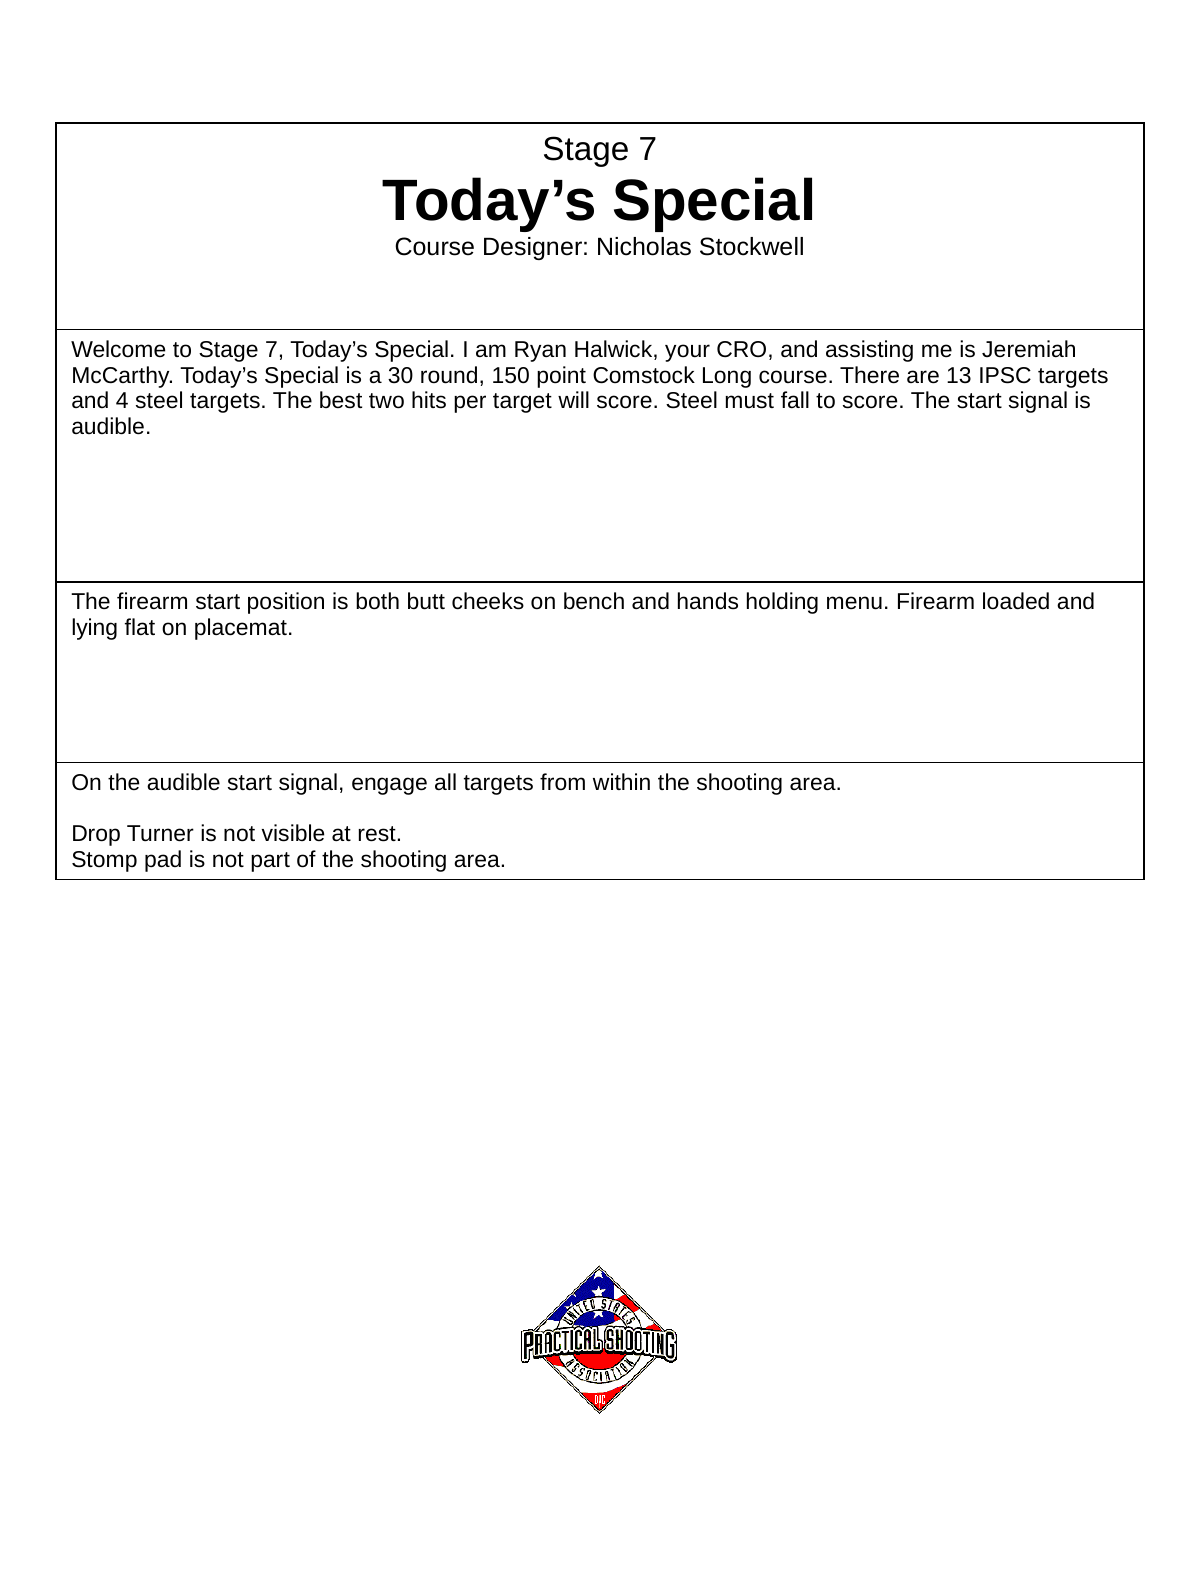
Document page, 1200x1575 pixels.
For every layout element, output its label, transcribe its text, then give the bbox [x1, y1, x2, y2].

picture [513, 1264, 687, 1417]
table_cell Welcome to Stage 7, Today’s Special. I am Ryan Halwick, your CRO, and assisting me is Jeremiah McCarthy. Today’s Special is a 30 round, 150 point Comstock Long course. There are 13 IPSC targets and 4 steel targets. The best two hits per target will score. Steel must fall to score. The start signal is audible. [57, 330, 1143, 581]
table_cell On the audible start signal, engage all targets from within the shooting area. Drop Turner is not visible at rest. Stomp pad is not part of the shooting area. [57, 763, 1143, 879]
table_header Stage 7 Today’s Special Course Designer: Nicholas Stockwell [57, 124, 1143, 329]
table_cell The firearm start position is both butt cheeks on bench and hands holding menu. Firearm loaded and lying flat on placemat. [57, 583, 1143, 762]
